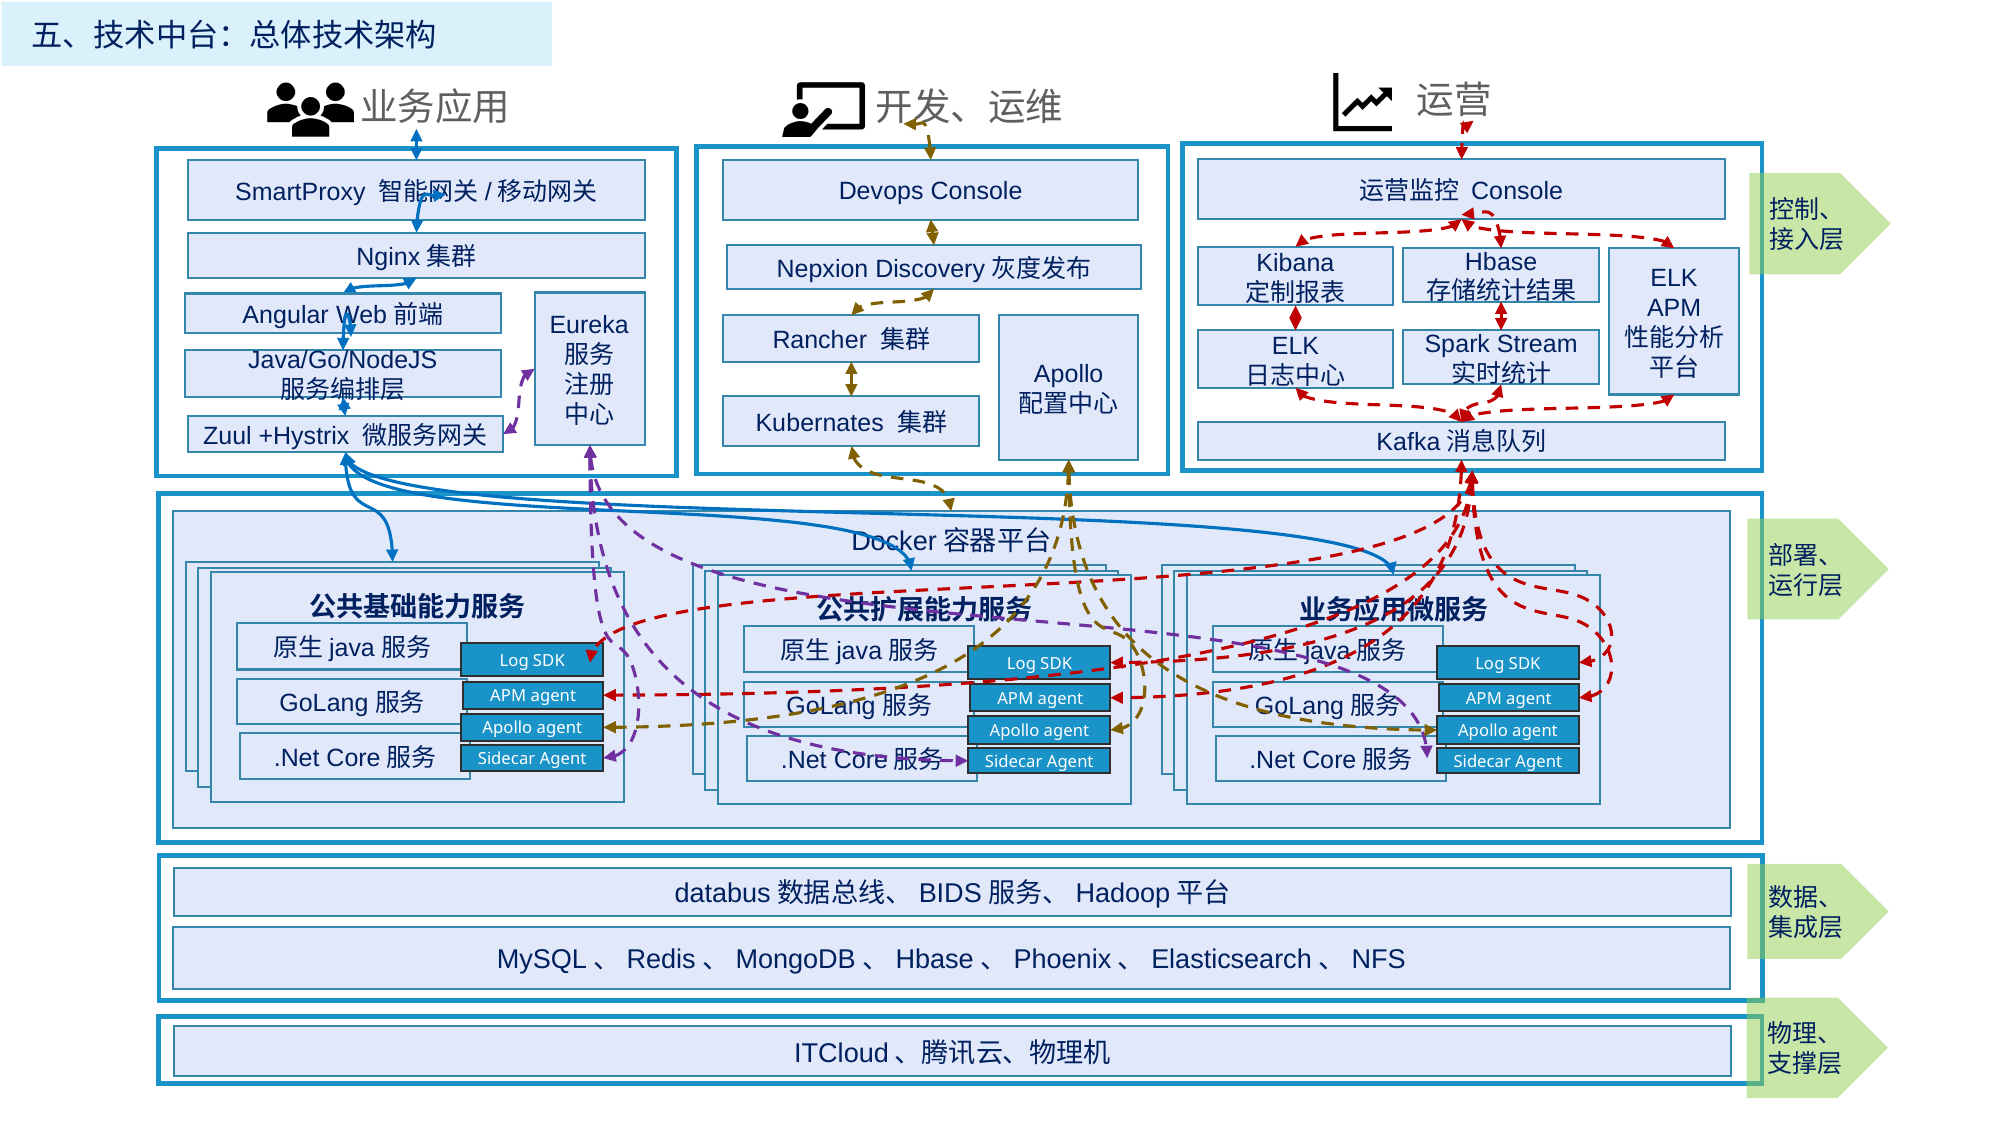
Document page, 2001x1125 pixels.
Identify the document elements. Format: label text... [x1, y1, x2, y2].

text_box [156, 60, 1891, 1099]
text_box 五、技术中台：总体技术架构 [0, 1, 553, 67]
